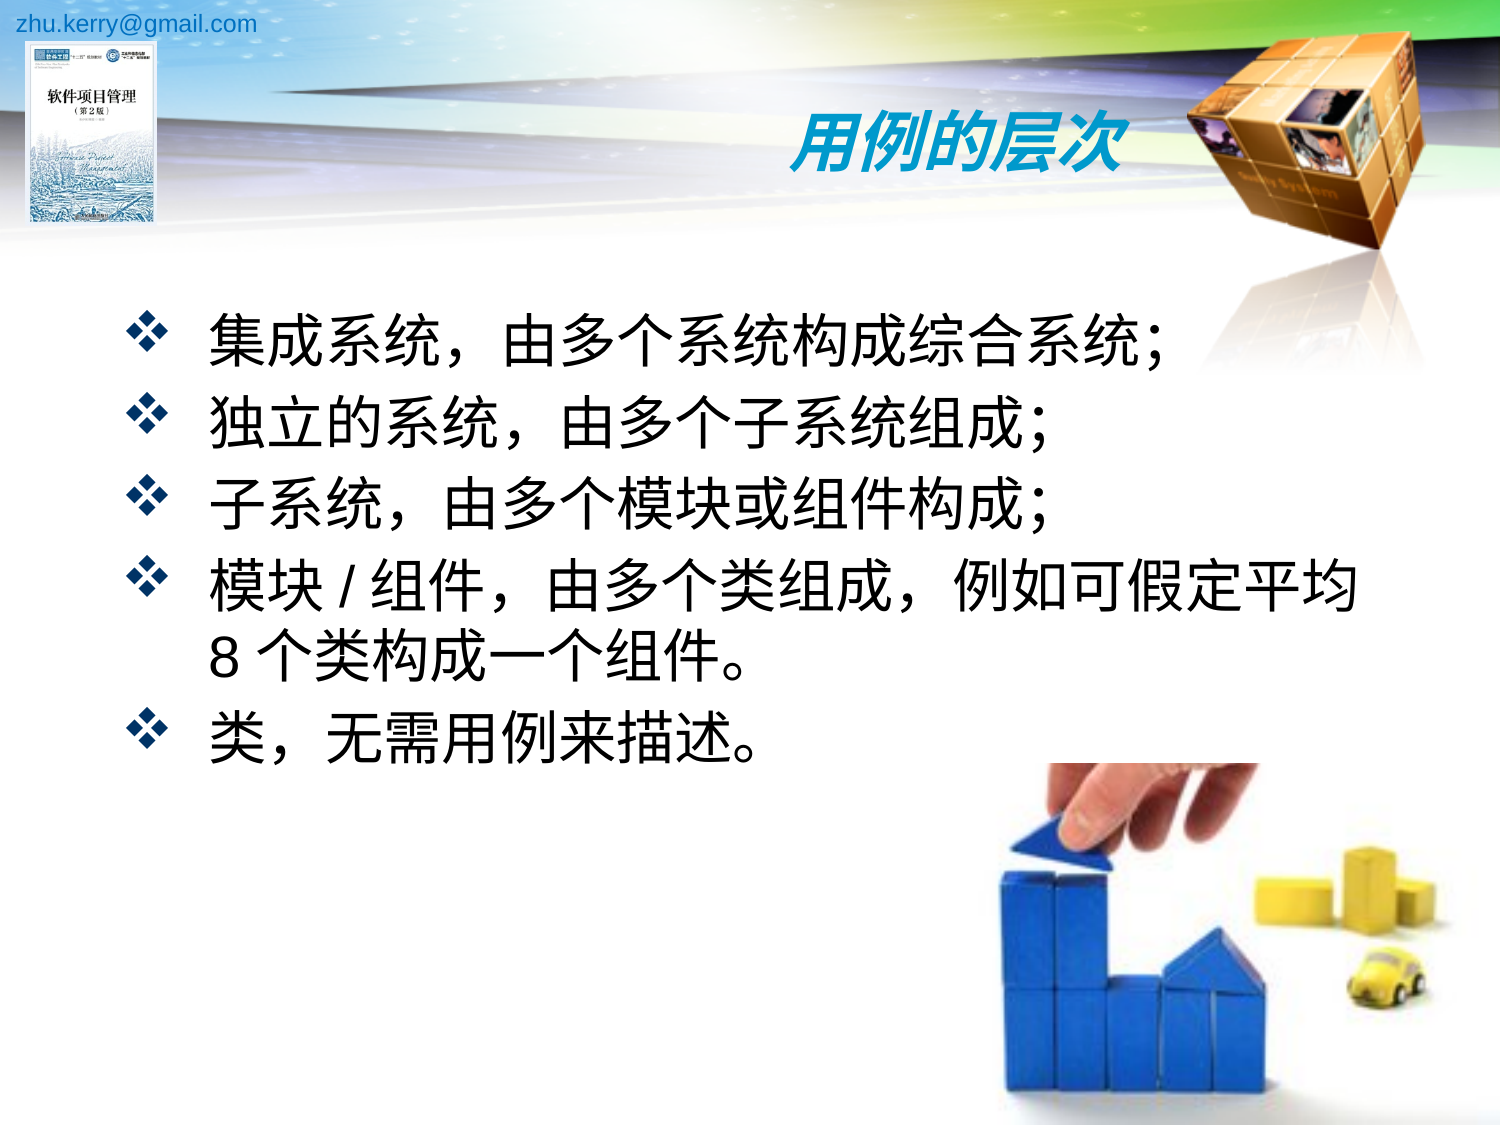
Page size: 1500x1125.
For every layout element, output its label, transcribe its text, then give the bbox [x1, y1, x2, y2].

list 集成系统，由多个系统构成综合系统； 独立的系统，由多个子系统组成； 子系统，由多个模块或组件构成； 模块/组件，由多个类组成，例如可假定平均8个类构成一个组件。 类，无需用例来描述。 [106, 296, 1394, 864]
picture [956, 763, 1500, 1125]
picture [0, 0, 1500, 375]
title 用例的层次 [162, 99, 1138, 180]
